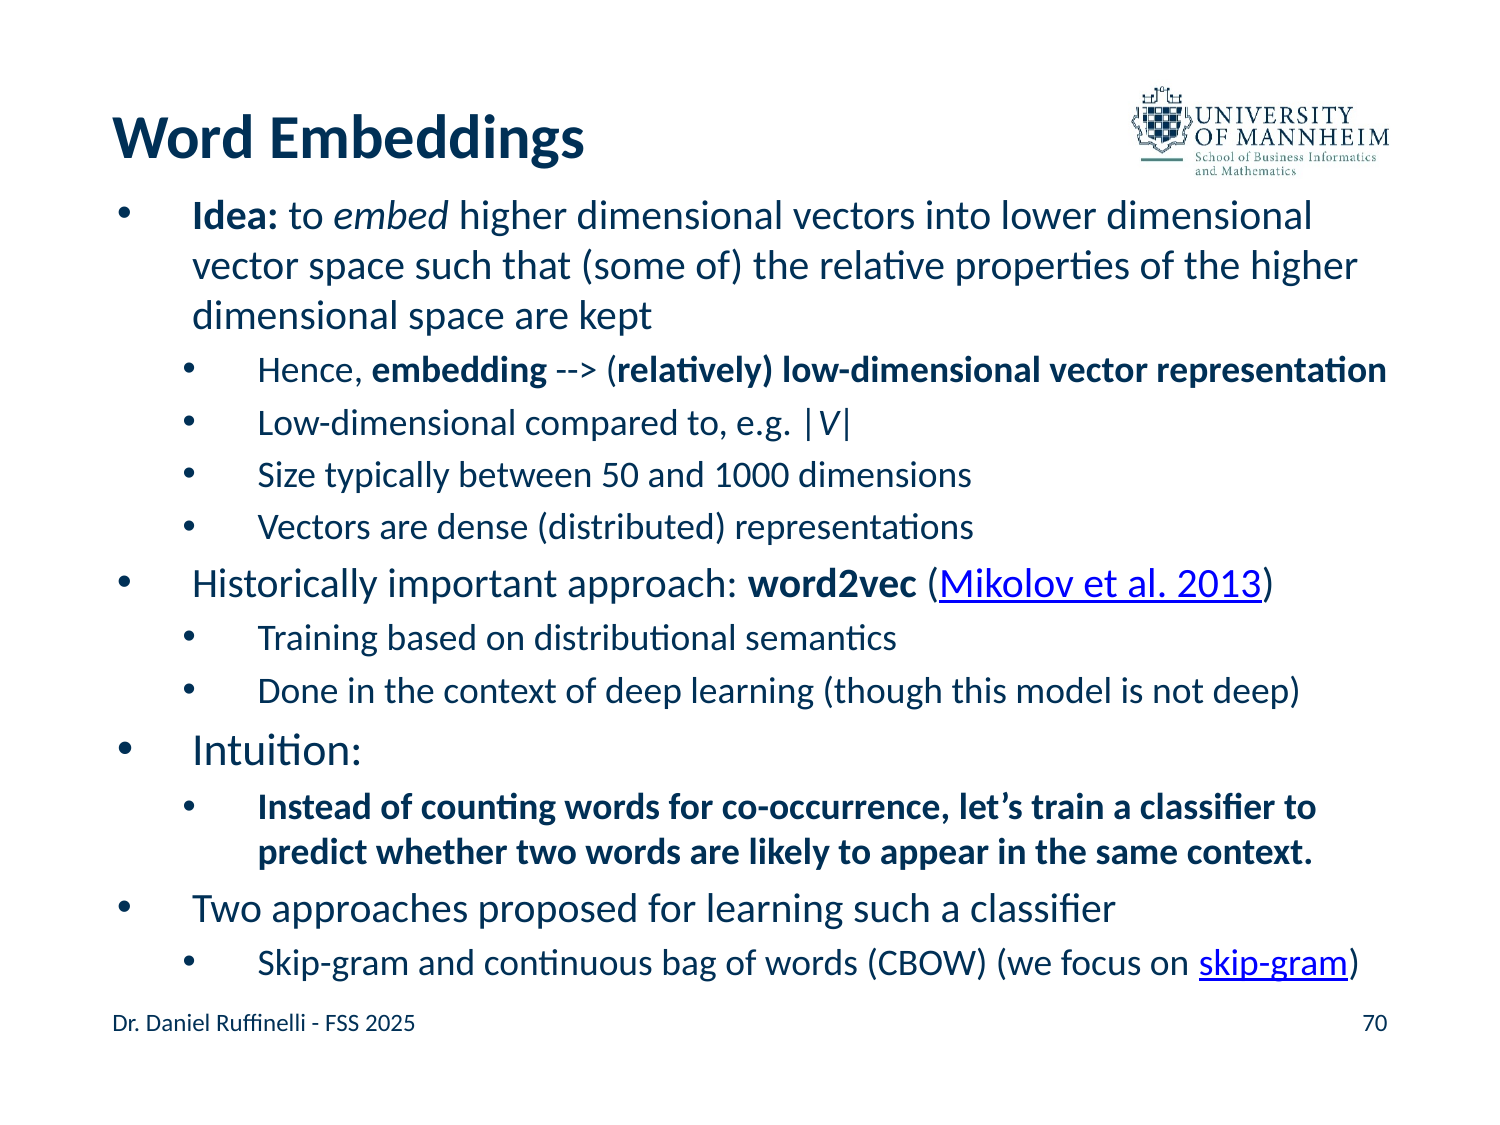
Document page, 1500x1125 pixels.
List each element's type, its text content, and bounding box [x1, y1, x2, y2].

slide_number 70 [1214, 1006, 1388, 1036]
list Idea: to embed higher dimensional vectors into lower dimensional vector space such that (some of) the relative properties of the higher dimensional space are kept Hence, embedding --> (relatively) low-dimensional vector representation Low-dimensional compared to, e.g. |V| Size typically between 50 and 1000 dimensions Vectors are dense (distributed) representations Historically important approach: word2vec (Mikolov et al. 2013) Training based on distributional semantics Done in the context of deep learning (though this model is not deep) Intuition: Instead of counting words for co-occurrence, let’s train a classifier to predict whether two words are likely to appear in the same context. Two approaches proposed for learning such a classifier Skip-gram and continuous bag of words (CBOW) (we focus on skip-gram) [117, 187, 1393, 1008]
footer Dr. Daniel Ruffinelli - FSS 2025 [112, 1006, 588, 1036]
title Word Embeddings [112, 95, 1011, 283]
picture [1095, 57, 1425, 211]
